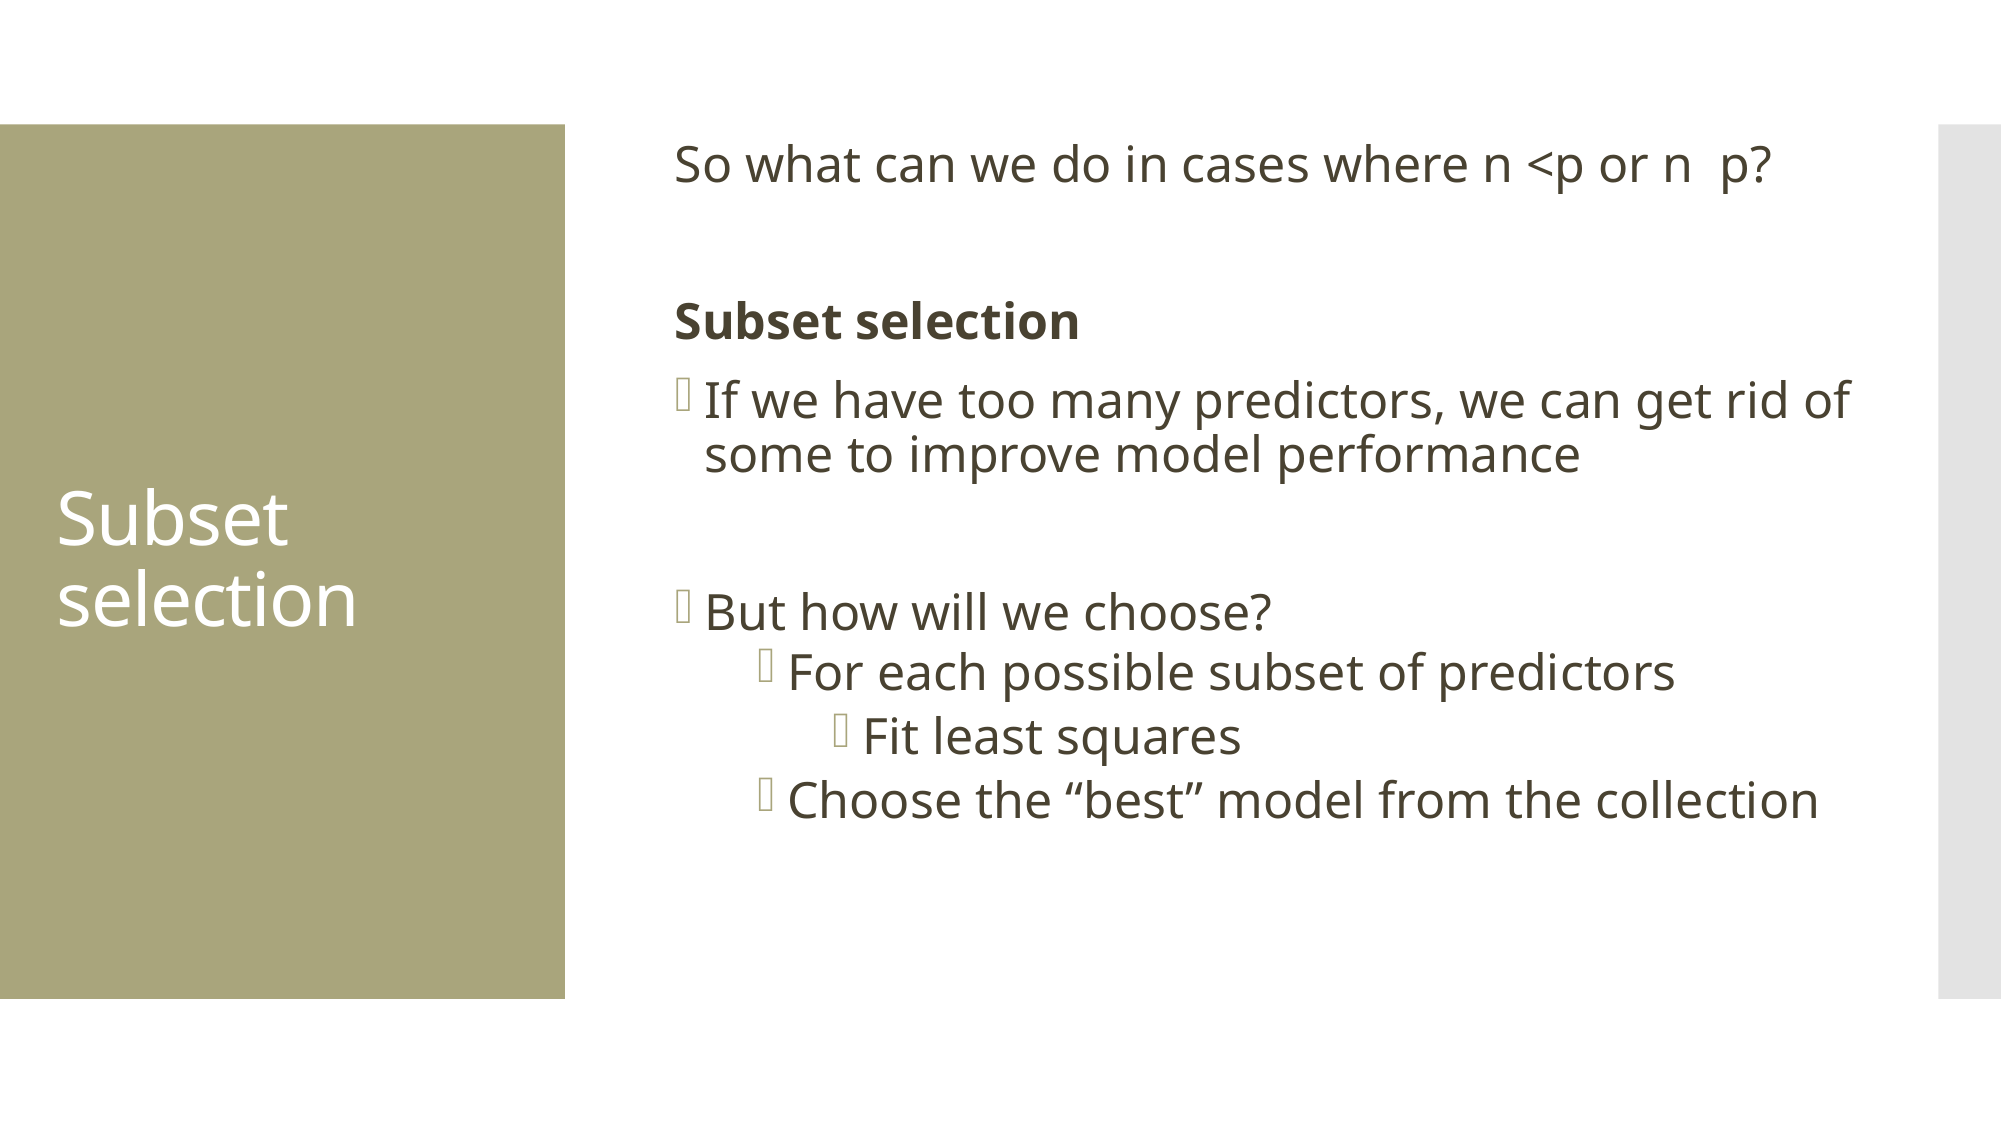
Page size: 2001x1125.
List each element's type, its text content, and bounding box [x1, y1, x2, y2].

title Subset selection [41, 184, 525, 940]
text_box [634, 141, 1860, 994]
text_box [583, 131, 1860, 1092]
